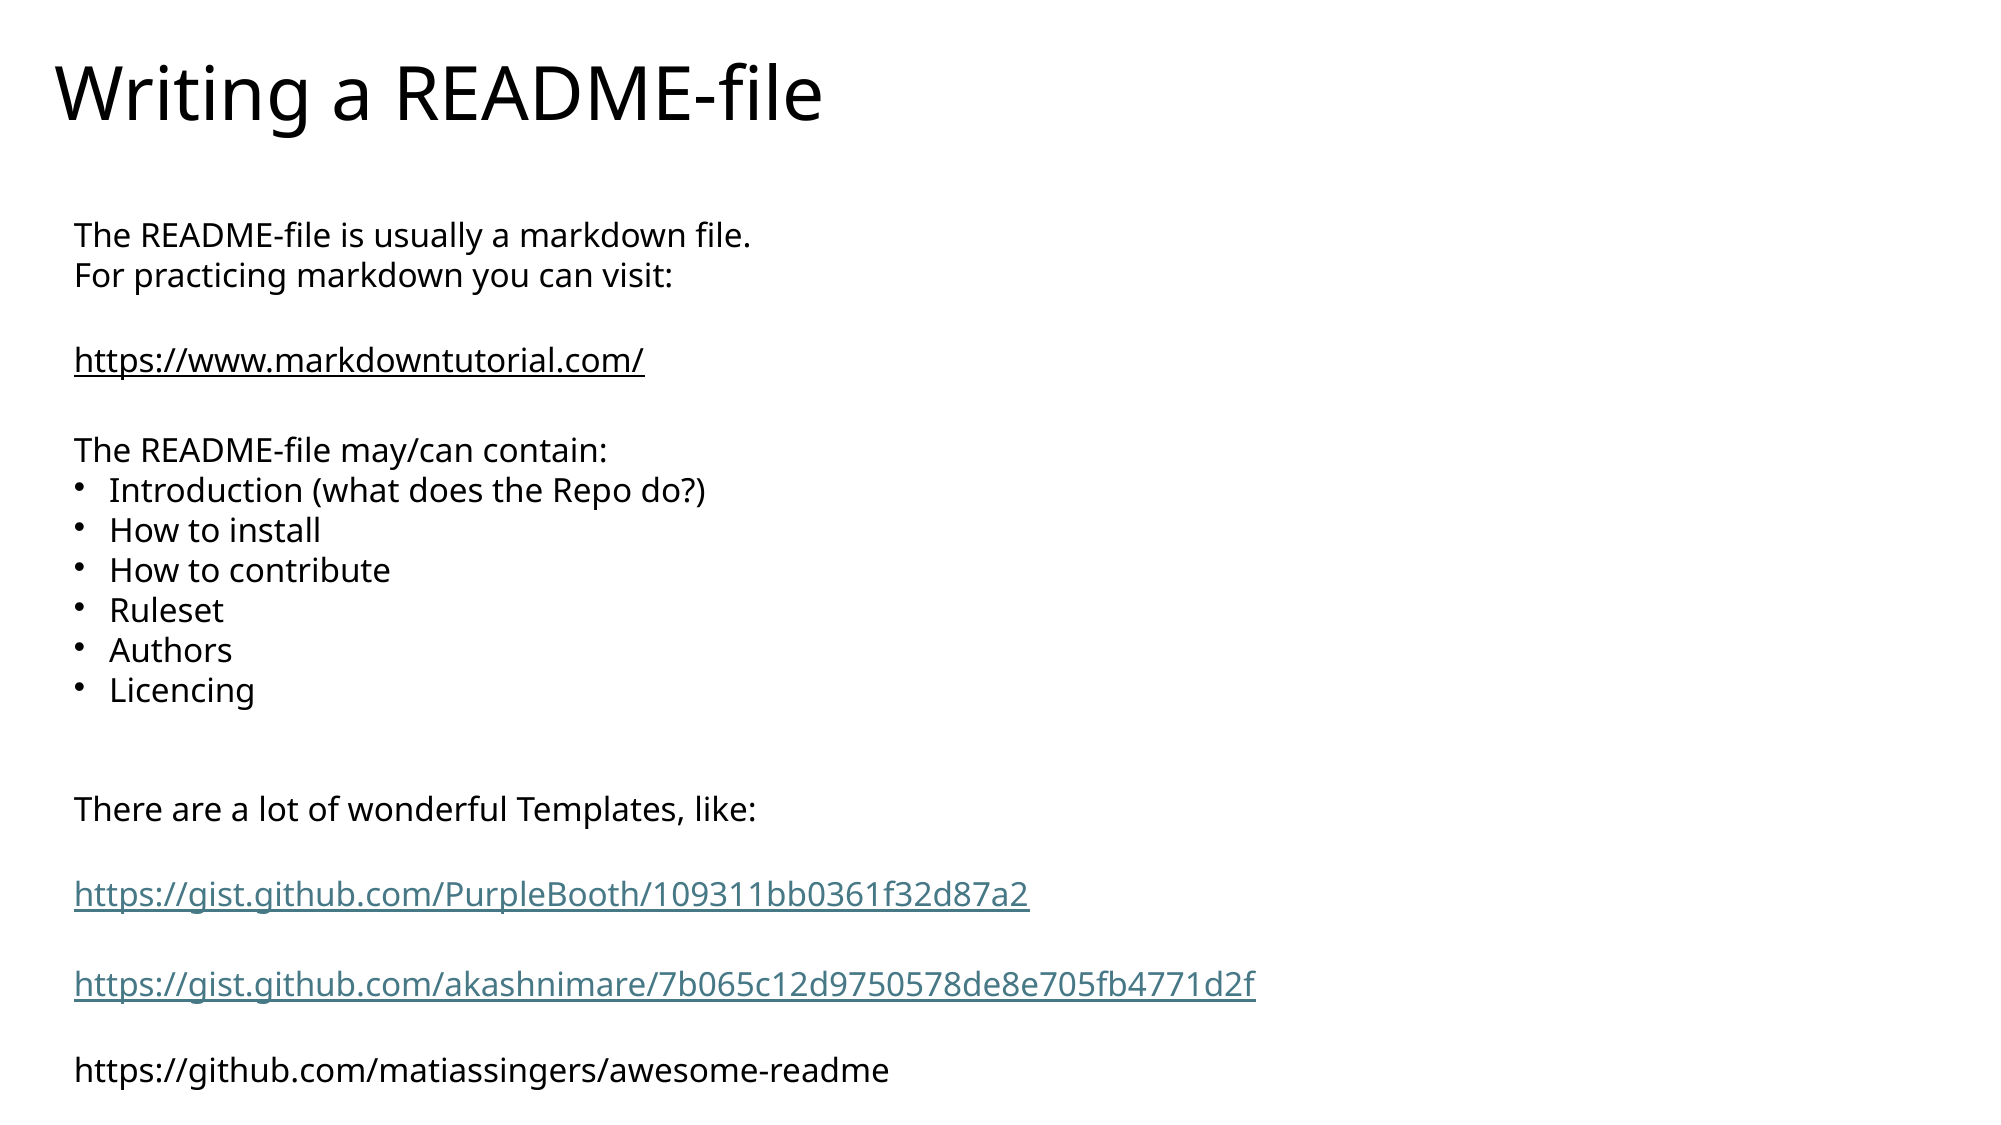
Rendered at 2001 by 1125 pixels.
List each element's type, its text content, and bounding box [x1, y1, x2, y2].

text_box The README-file is usually a markdown file. For practicing markdown you can visit: https://www.markdowntutorial.com/ The README-file may/can contain: Introduction (what does the Repo do?) How to install How to contribute Ruleset Authors Licencing There are a lot of wonderful Templates, like: https://gist.github.com/PurpleBooth/109311bb0361f32d87a2 https://gist.github.com/akashnimare/7b065c12d9750578de8e705fb4771d2f https://github.com/matiassingers/awesome-readme [58, 206, 1979, 1040]
text_box Writing a README-file [39, 38, 1924, 143]
